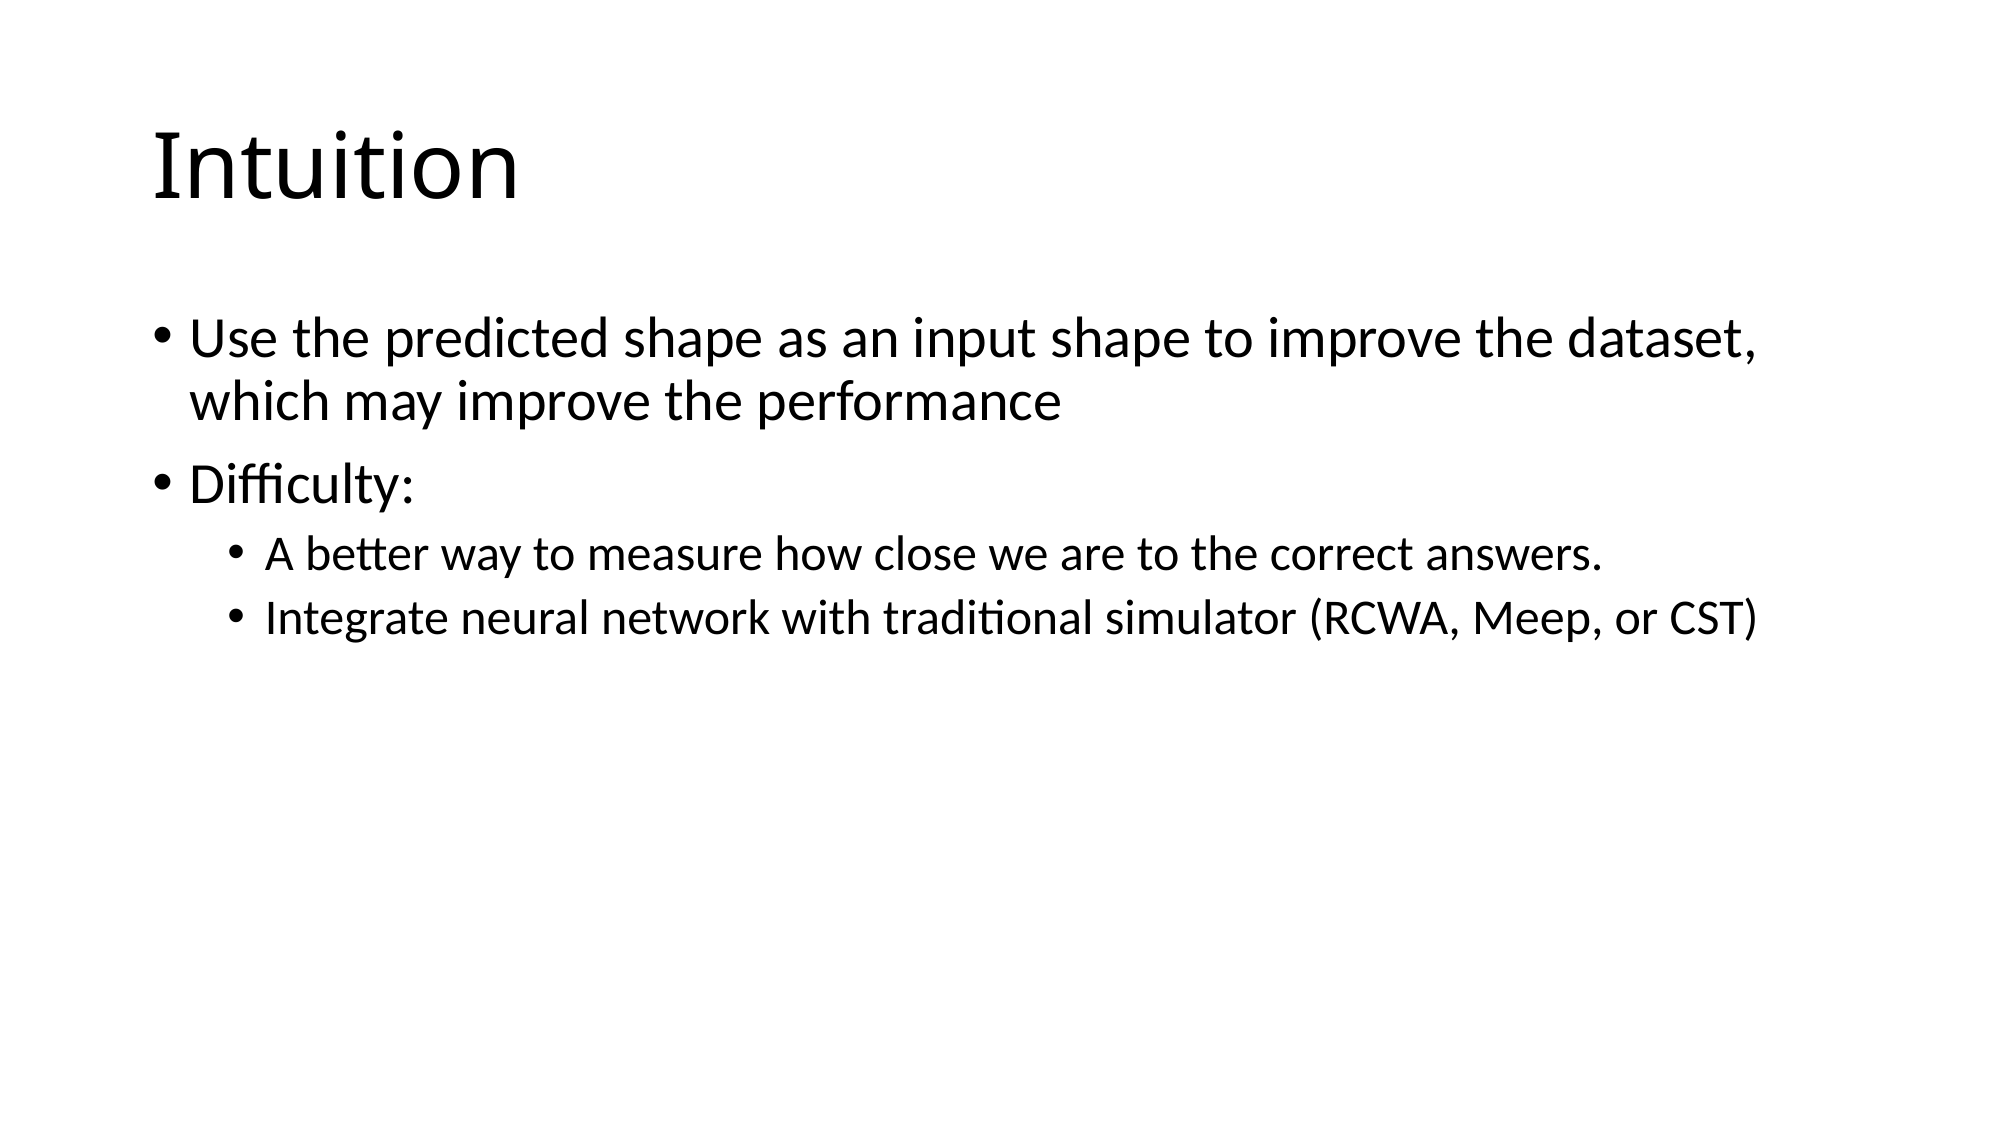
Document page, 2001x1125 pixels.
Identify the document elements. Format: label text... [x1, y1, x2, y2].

title Intuition [137, 59, 1863, 278]
list Use the predicted shape as an input shape to improve the dataset, which may improve the performance Difficulty: A better way to measure how close we are to the correct answers. Integrate neural network with traditional simulator (RCWA, Meep, or CST) [137, 299, 1863, 1014]
